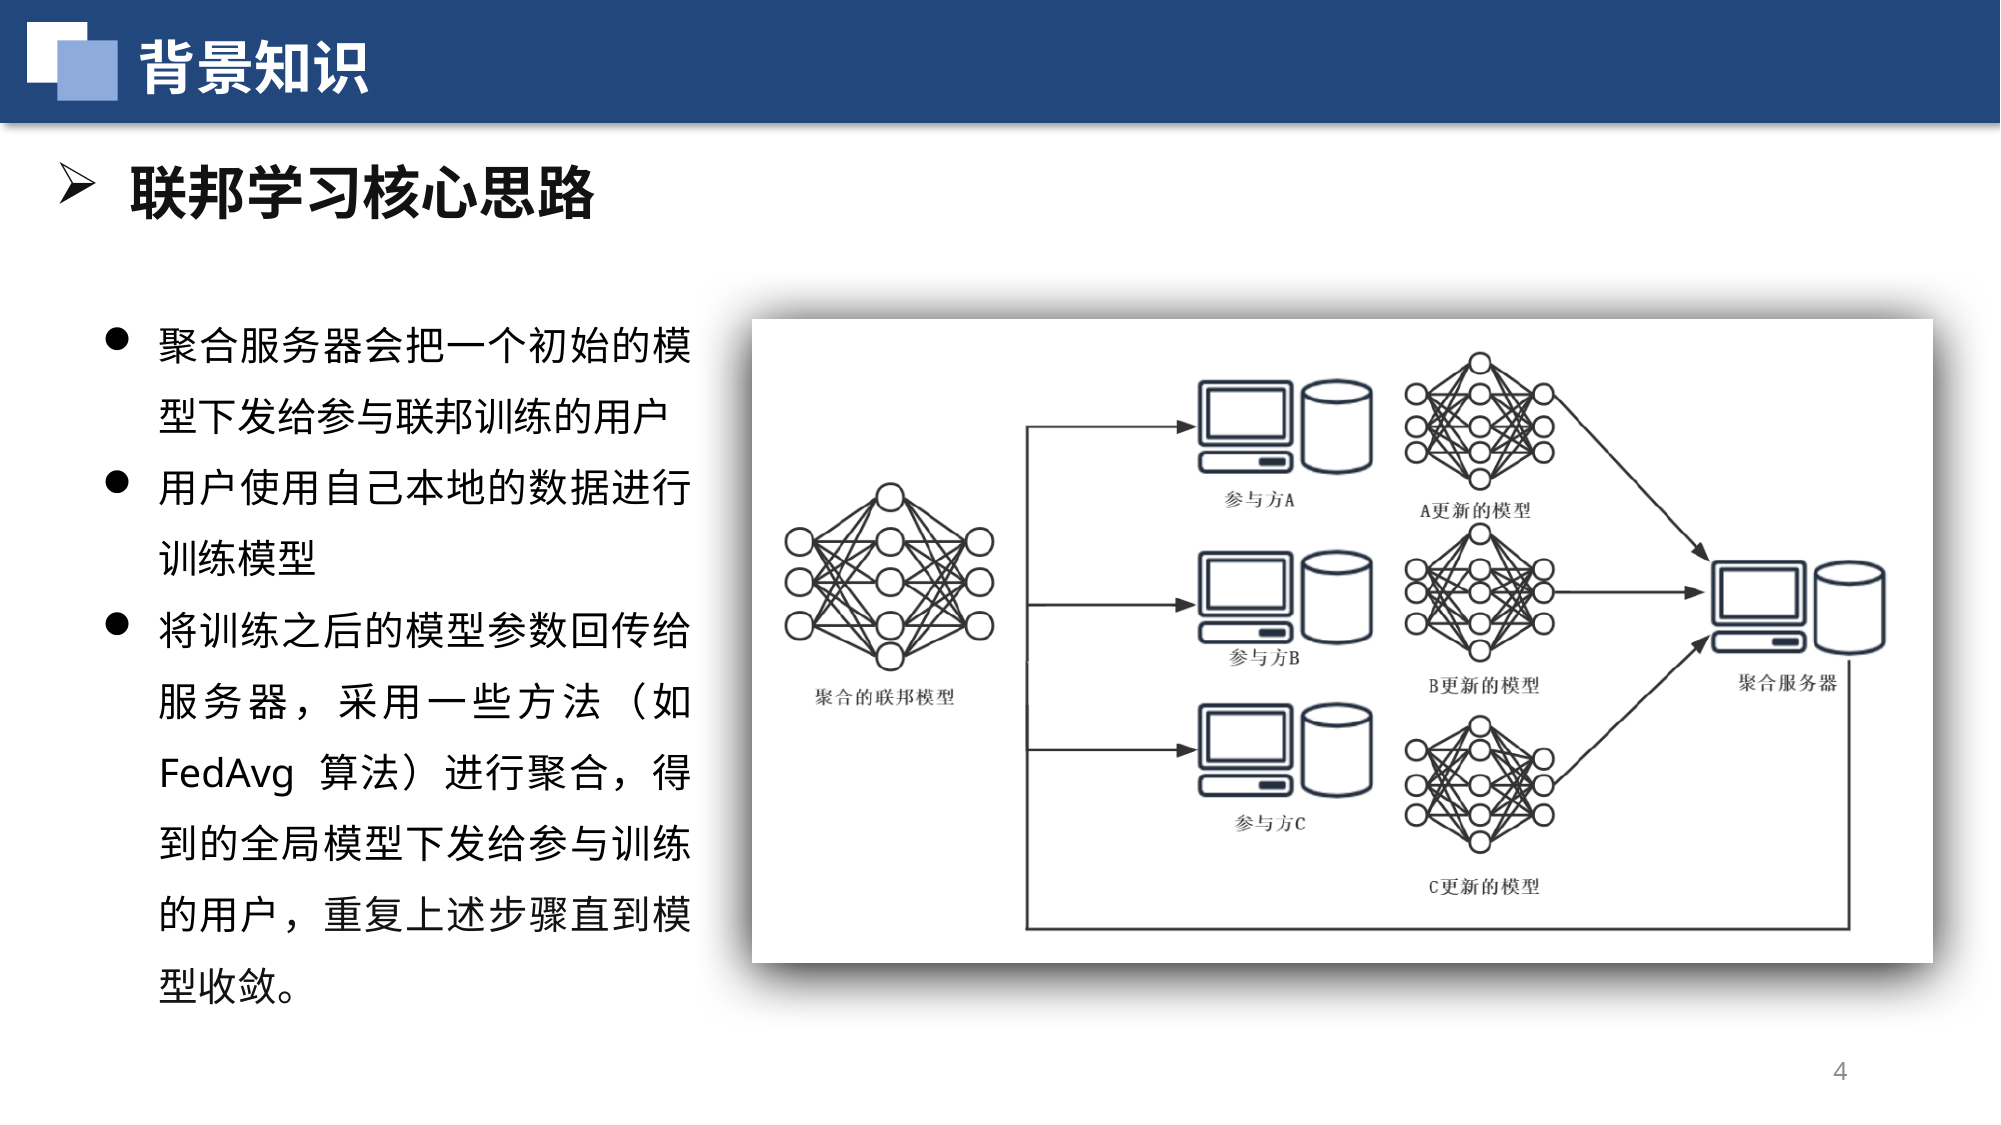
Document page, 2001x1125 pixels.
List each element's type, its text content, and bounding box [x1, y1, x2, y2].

text_box 背景知识 [123, 24, 782, 109]
slide_number 4 [1412, 1042, 1863, 1103]
picture [752, 319, 1933, 963]
text_box [0, 0, 2000, 124]
text_box [26, 21, 88, 84]
text_box 聚合服务器会把一个初始的模型下发给参与联邦训练的用户 用户使用自己本地的数据进行训练模型 将训练之后的模型参数回传给服务器，采用一些方法（如 FedAvg 算法）进行聚合，得到的全局模型下发给参与训练的用户，重复上述步骤直到模型收敛。 [87, 289, 708, 1017]
text_box [56, 39, 119, 102]
text_box 联邦学习核心思路 [39, 148, 1049, 234]
